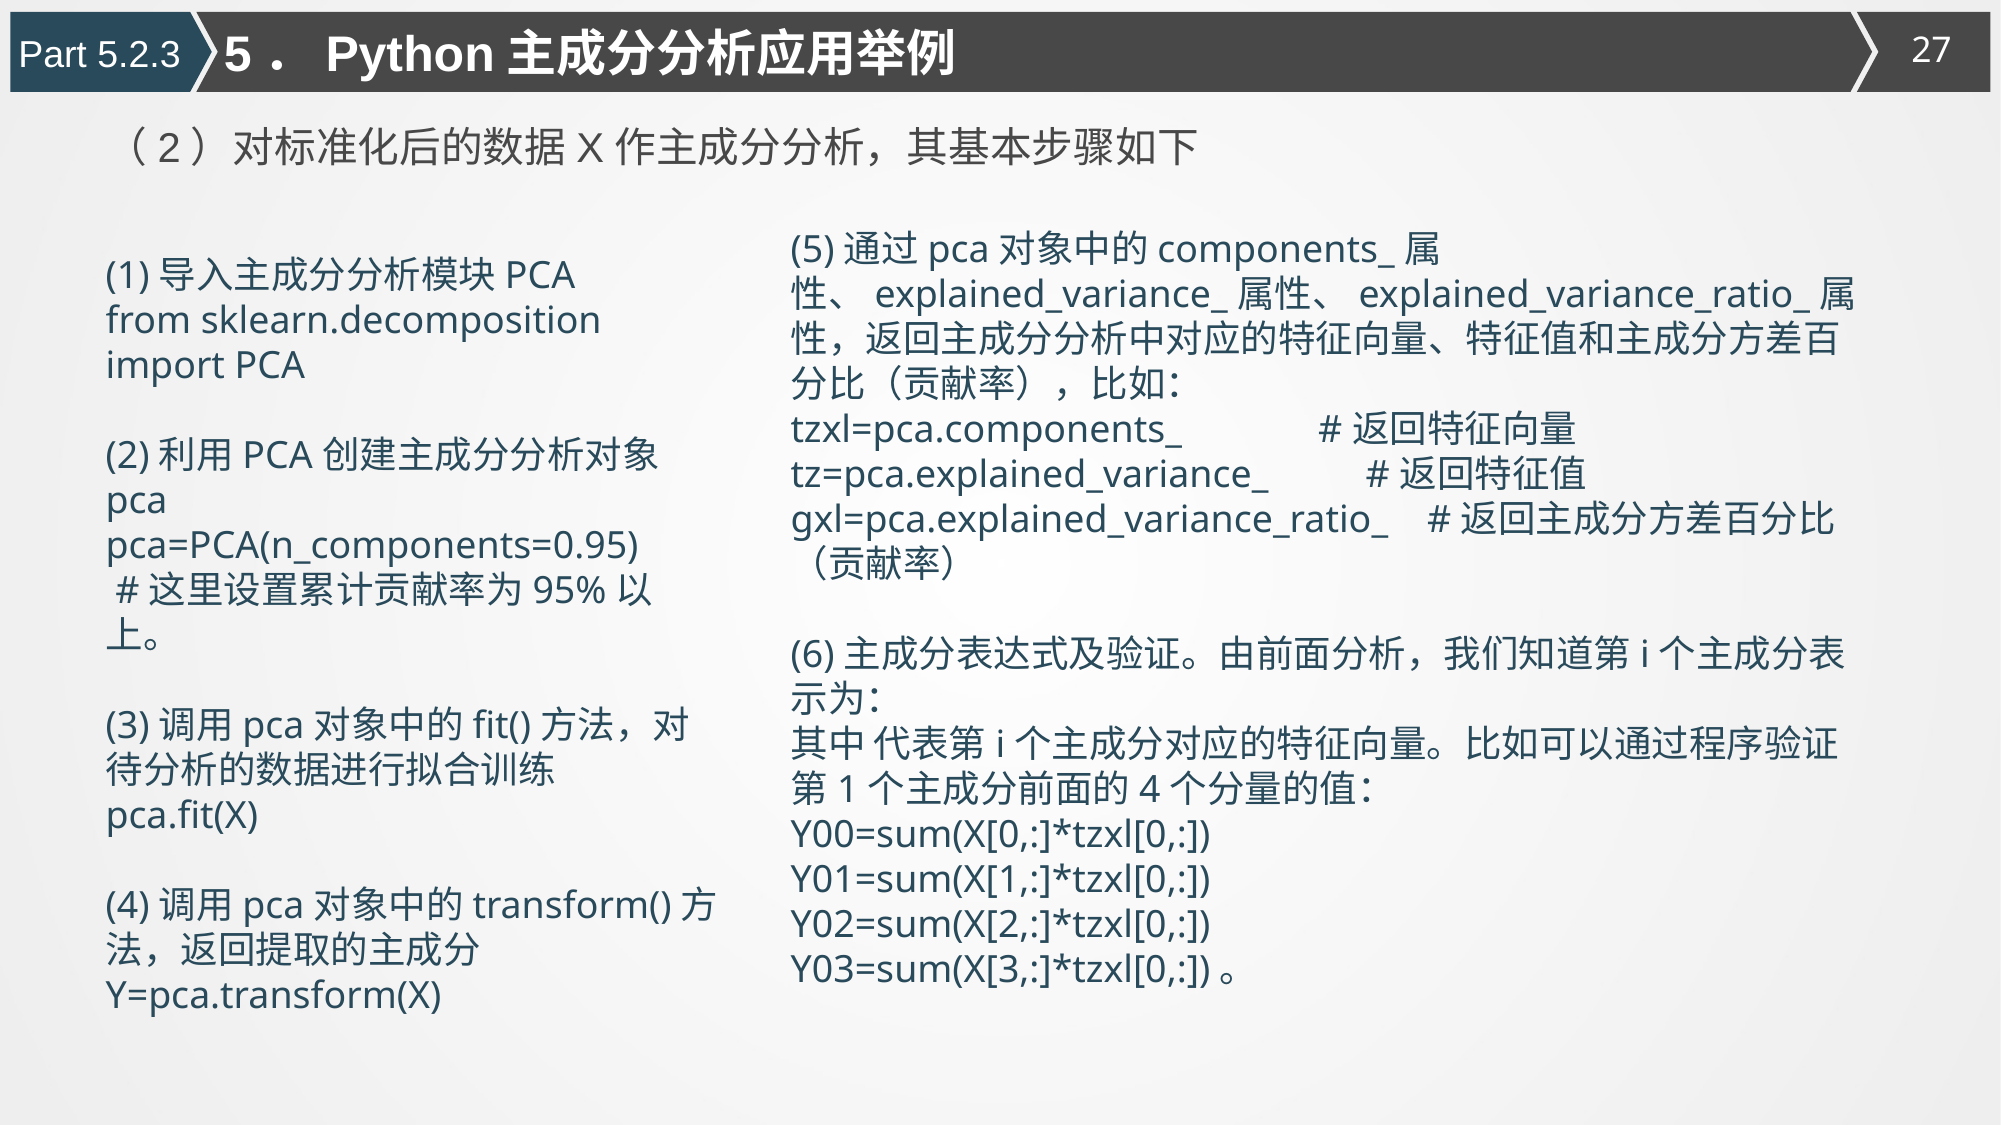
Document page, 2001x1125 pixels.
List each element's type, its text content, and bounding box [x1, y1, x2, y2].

text_box (1)导入主成分分析模块PCA from sklearn.decomposition import PCA (2)利用PCA创建主成分分析对象pca pca=PCA(n_components=0.95) #这里设置累计贡献率为95%以上。 (3)调用pca对象中的fit()方法，对待分析的数据进行拟合训练 pca.fit(X) (4)调用pca对象中的transform()方法，返回提取的主成分 Y=pca.transform(X) [90, 243, 741, 1024]
text_box (5)通过pca对象中的components_属性、explained_variance_属性、explained_variance_ratio_属性，返回主成分分析中对应的特征向量、特征值和主成分方差百分比（贡献率），比如： tzxl=pca.components_ #返回特征向量 tz=pca.explained_variance_ #返回特征值 gxl=pca.explained_variance_ratio_ #返回主成分方差百分比（贡献率） (6)主成分表达式及验证。由前面分析，我们知道第i个主成分表示为： 其中 代表第i个主成分对应的特征向量。比如可以通过程序验证第1个主成分前面的4个分量的值： Y00=sum(X[0,:]*tzxl[0,:]) Y01=sum(X[1,:]*tzxl[0,:]) Y02=sum(X[2,:]*tzxl[0,:]) Y03=sum(X[3,:]*tzxl[0,:])。 [775, 172, 1875, 1043]
picture [0, 0, 2001, 1125]
list （2）对标准化后的数据X作主成分分析，其基本步骤如下 [90, 113, 1830, 197]
text_box Part 5.2.3 [3, 22, 219, 82]
title 5．Python主成分分析应用举例 [208, 10, 1948, 93]
